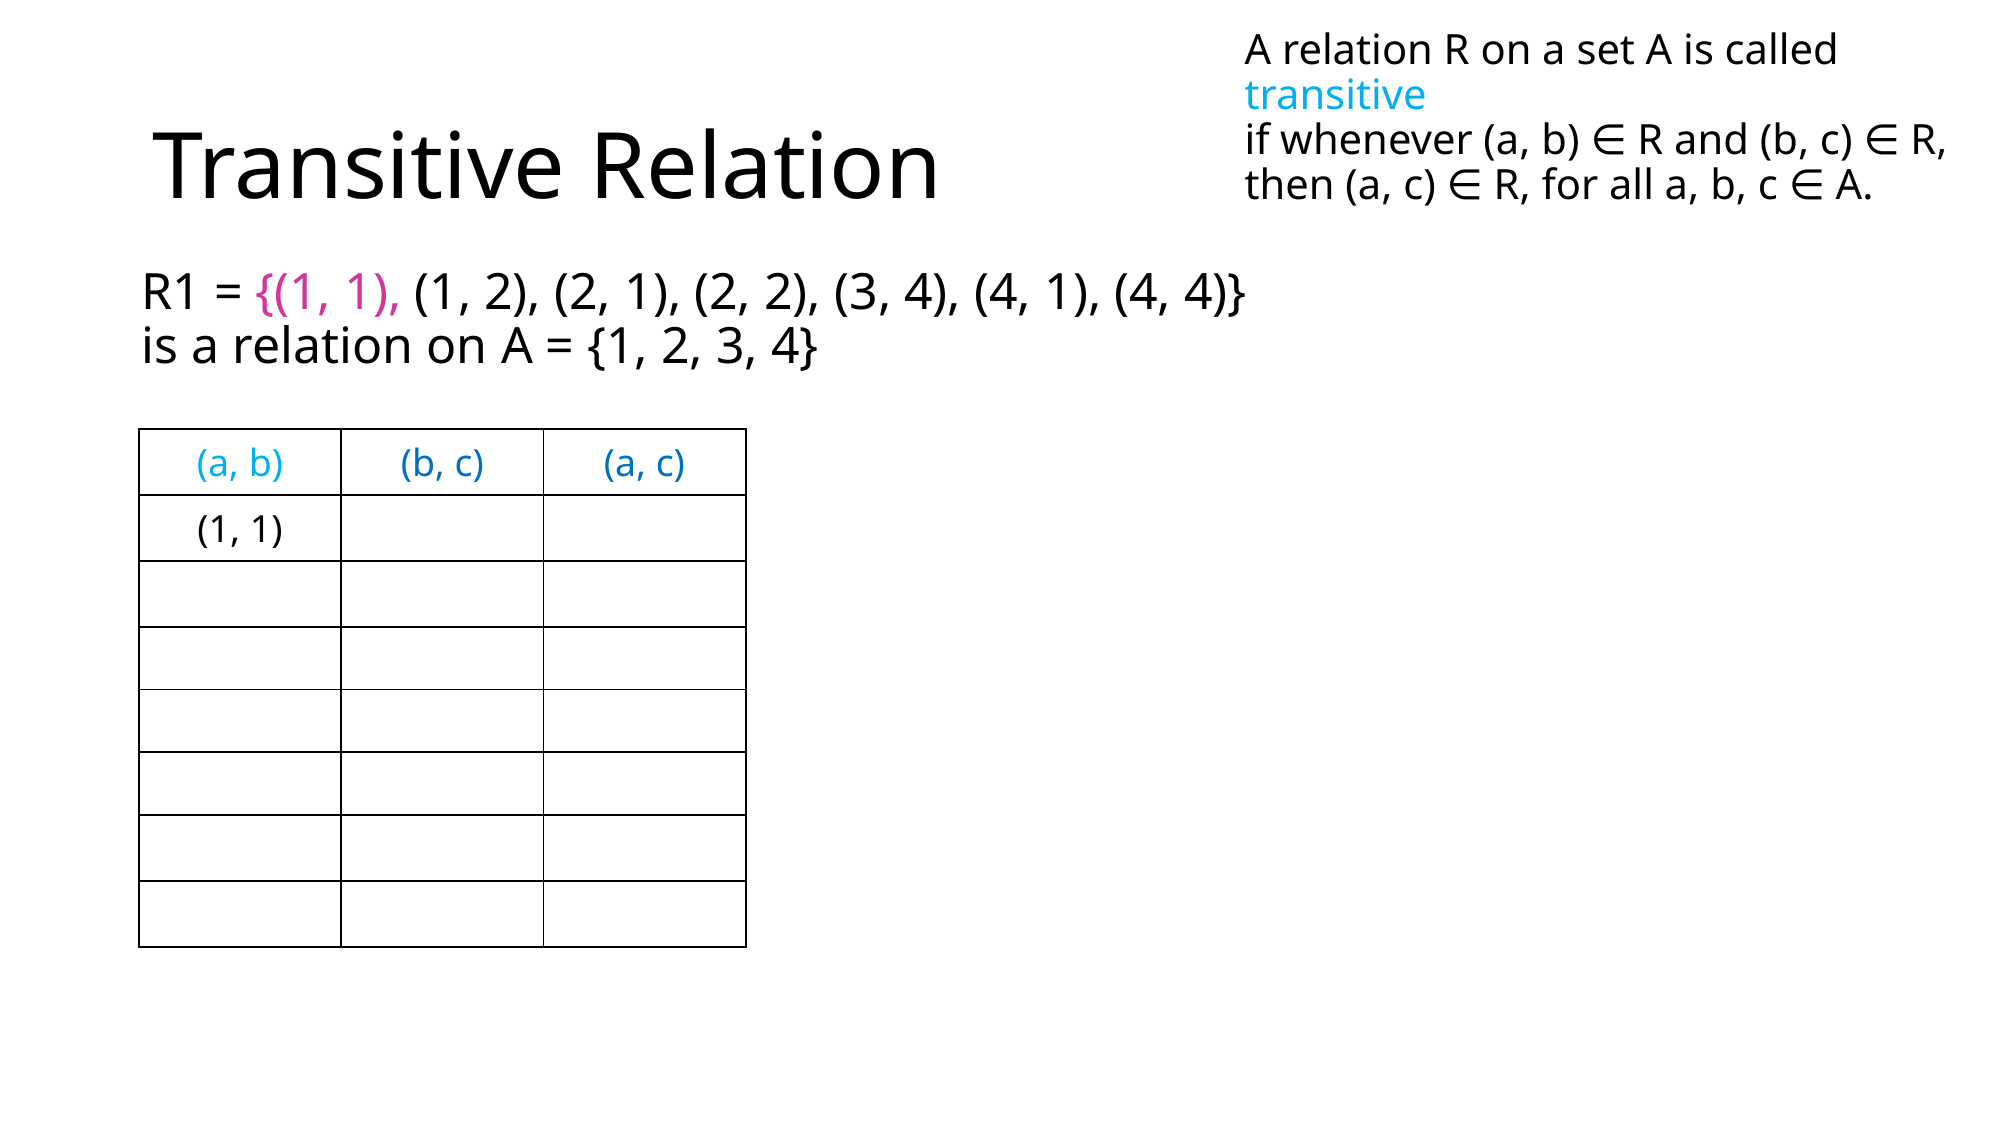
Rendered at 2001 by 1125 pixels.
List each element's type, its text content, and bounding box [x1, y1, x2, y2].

table_cell [140, 816, 340, 880]
table_cell [544, 690, 745, 751]
table_cell [140, 753, 340, 814]
table_cell [140, 562, 340, 626]
table_header (b, c) [342, 430, 543, 494]
table_header (a, c) [544, 430, 745, 494]
table_cell [140, 690, 340, 751]
table_cell [140, 882, 340, 946]
table_cell (1, 1) [140, 496, 340, 560]
text_box A relation R on a set A is called transitive if whenever (a, b) ∈ R and (b, c) ∈ R, then (a, c) ∈ R, for all a, b, c ∈ A. [1229, 20, 2000, 227]
table_cell [342, 882, 543, 946]
table_cell [544, 496, 745, 560]
table_cell [544, 882, 745, 946]
table_header (a, b) [140, 430, 340, 494]
table_cell [544, 816, 745, 880]
table_cell [342, 496, 543, 560]
table_cell [342, 562, 543, 626]
text_box R1 = {(1, 1), (1, 2), (2, 1), (2, 2), (3, 4), (4, 1), (4, 4)} is a relation on A = {1, 2, 3, 4} [126, 259, 1323, 440]
table_cell [342, 690, 543, 751]
table_cell [342, 753, 543, 814]
title Transitive Relation [137, 59, 1863, 278]
table_cell [140, 628, 340, 689]
table_cell [544, 753, 745, 814]
table_cell [342, 816, 543, 880]
table_cell [544, 628, 745, 689]
table_cell [342, 628, 543, 689]
table_cell [544, 562, 745, 626]
